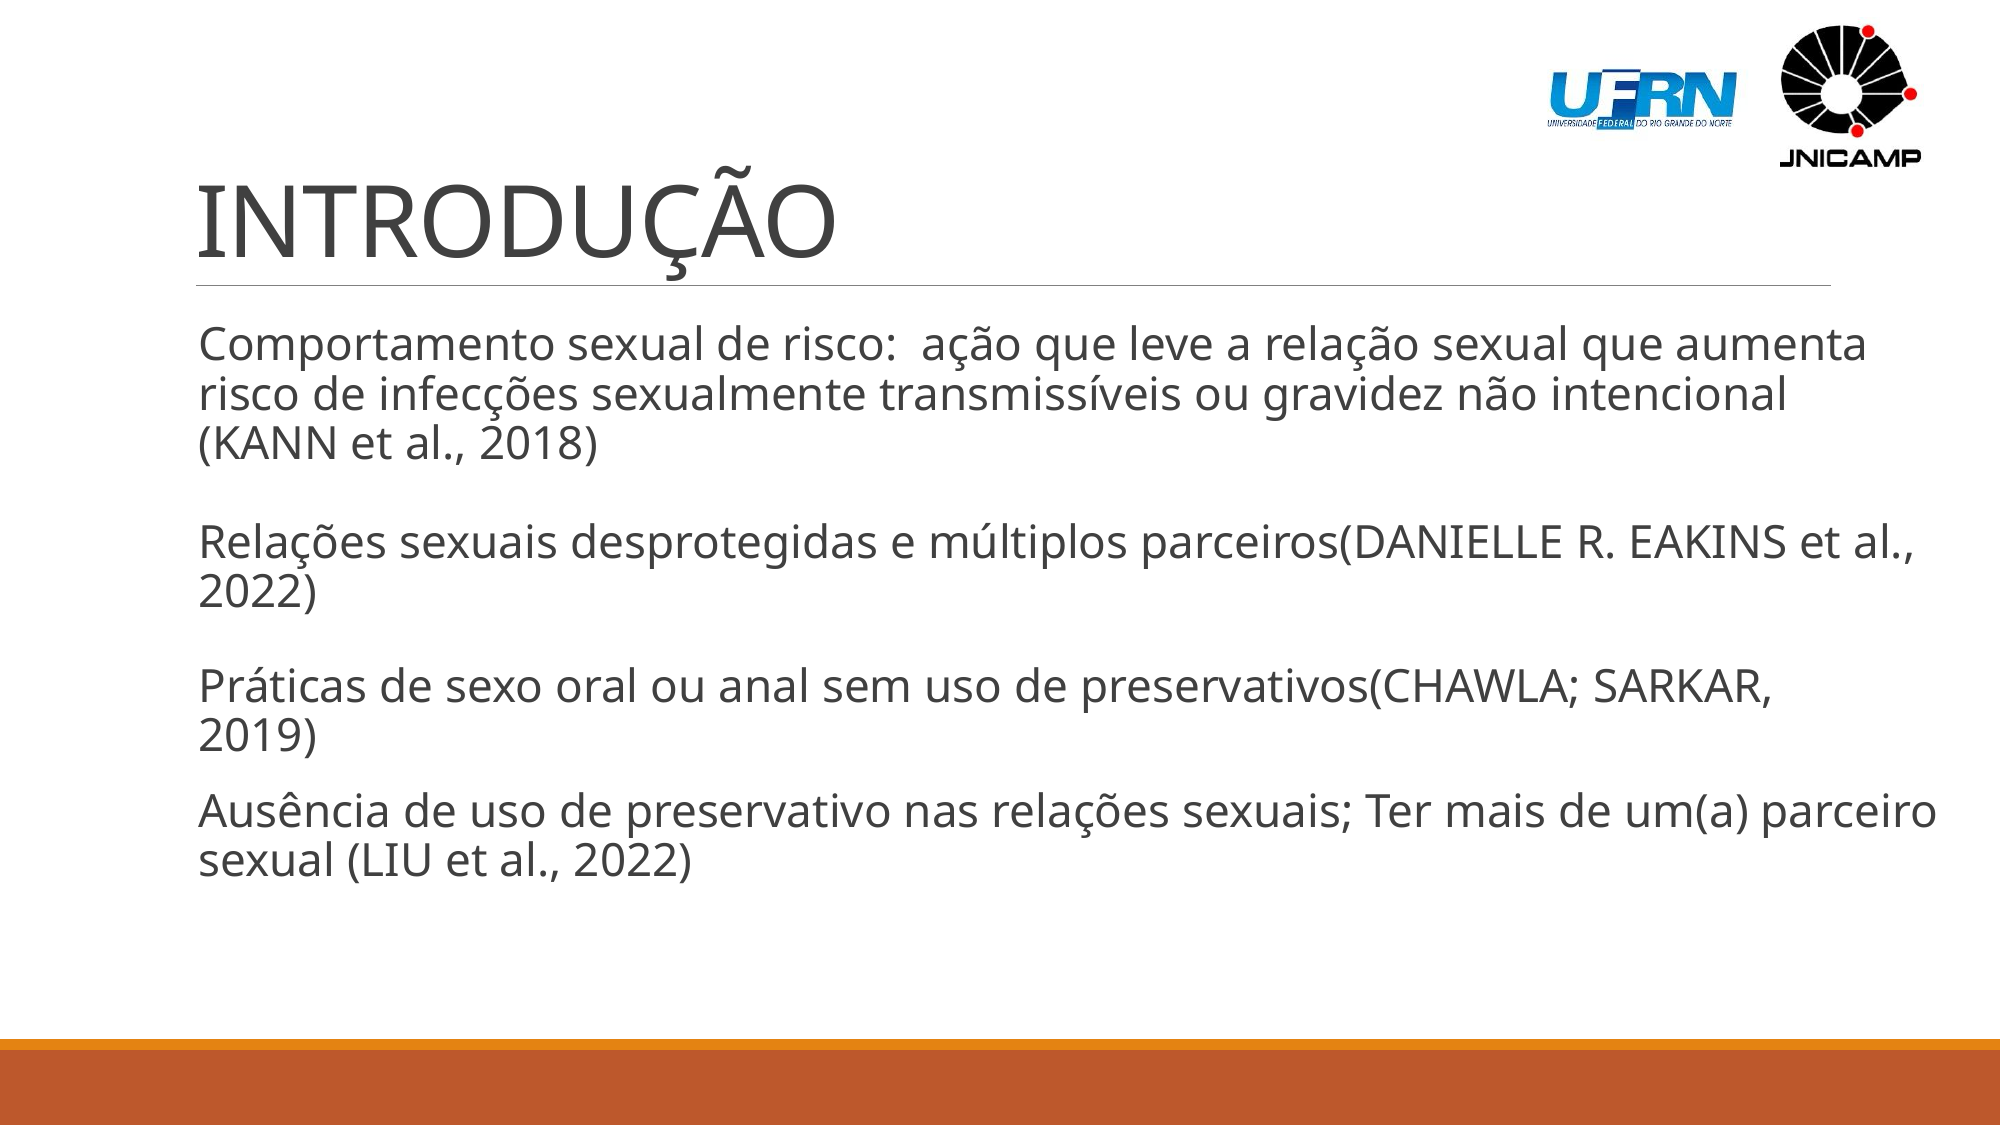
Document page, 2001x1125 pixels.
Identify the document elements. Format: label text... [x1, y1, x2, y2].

text_box Práticas de sexo oral ou anal sem uso de preservativos(CHAWLA; SARKAR, 2019) [198, 655, 1898, 721]
list Comportamento sexual de risco: ação que leve a relação sexual que aumenta risco de infecções sexualmente transmissíveis ou gravidez não intencional (KANN et al., 2018) [198, 313, 1924, 479]
picture [1503, 17, 1924, 173]
title INTRODUÇÃO [180, 47, 1830, 285]
text_box Relações sexuais desprotegidas e múltiplos parceiros(DANIELLE R. EAKINS et al., 2022) [198, 511, 1942, 627]
text_box Ausência de uso de preservativo nas relações sexuais; Ter mais de um(a) parceiro sexual (LIU et al., 2022) [198, 780, 1958, 896]
